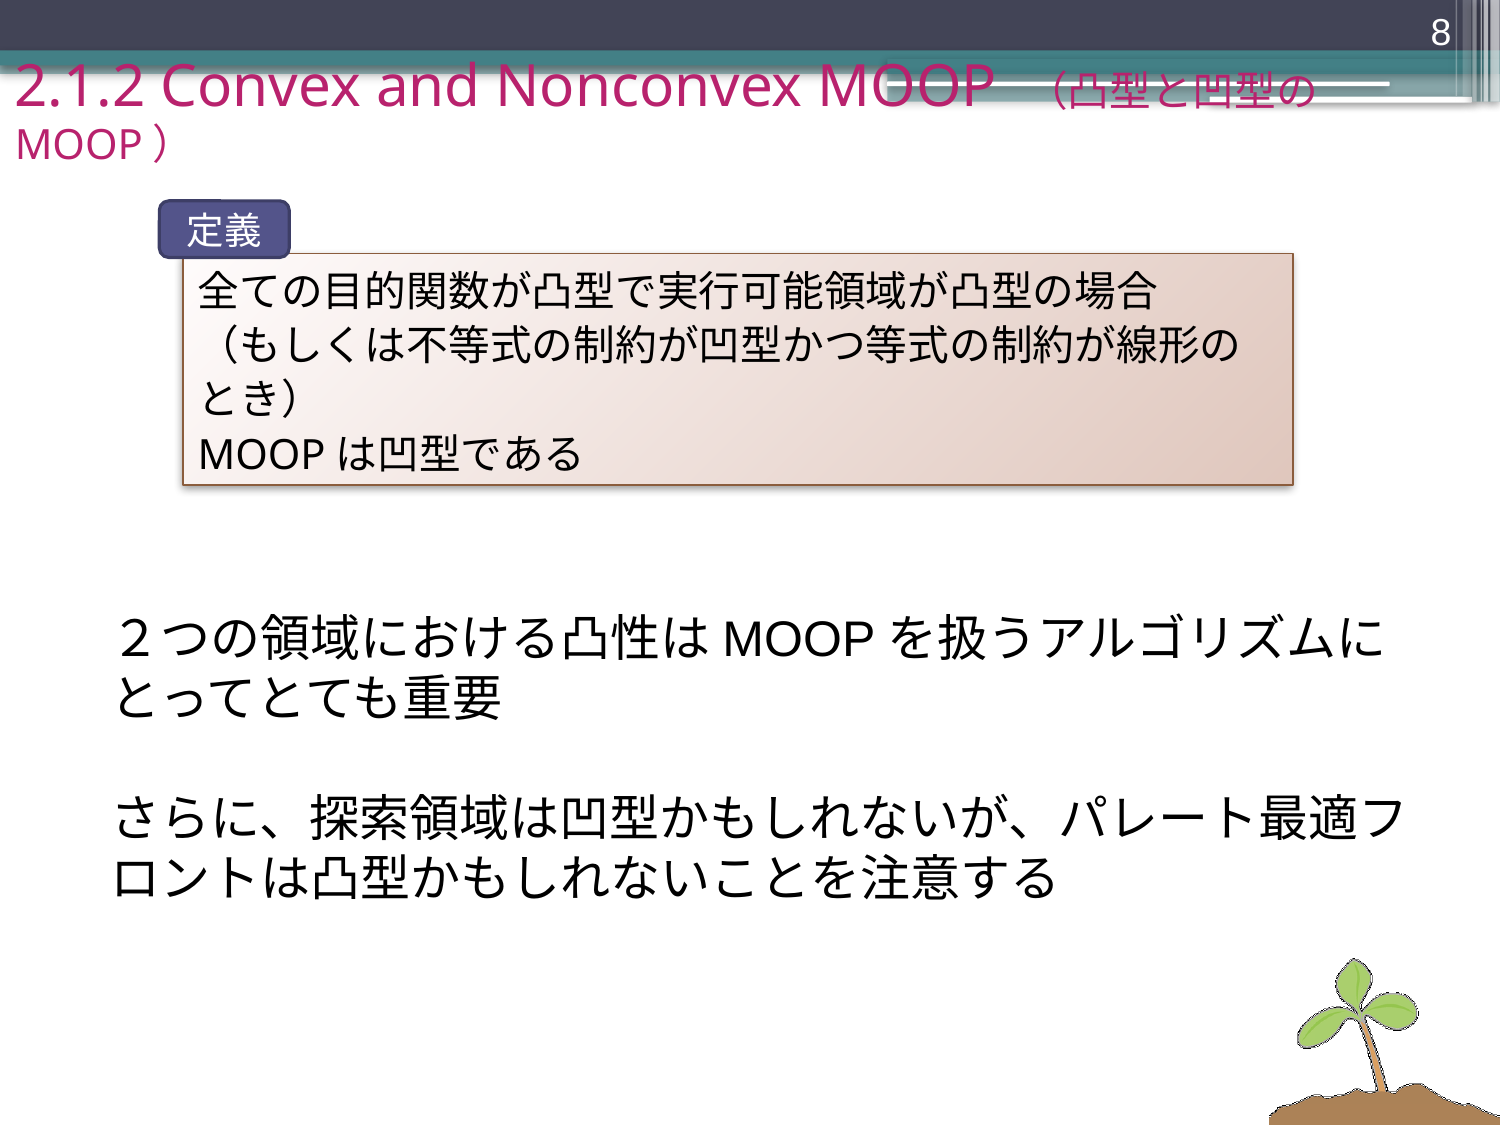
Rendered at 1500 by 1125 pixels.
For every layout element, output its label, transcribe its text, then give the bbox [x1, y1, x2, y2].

picture [1269, 952, 1500, 1125]
slide_number 7 [1341, 0, 1466, 61]
text_box 定義 [157, 199, 291, 260]
text_box ２つの領域における凸性はMOOPを扱うアルゴリズムにとってとても重要 さらに、探索領域は凹型かもしれないが、パレート最適フロントは凸型かもしれないことを注意する [95, 538, 1443, 914]
text_box 全ての目的関数が凸型で実行可能領域が凸型の場合 （もしくは不等式の制約が凹型かつ等式の制約が線形のとき） MOOPは凹型である [182, 253, 1294, 486]
title 2.1.2 Convex and Nonconvex MOOP （凸型と凹型のMOOP） [0, 66, 1500, 149]
